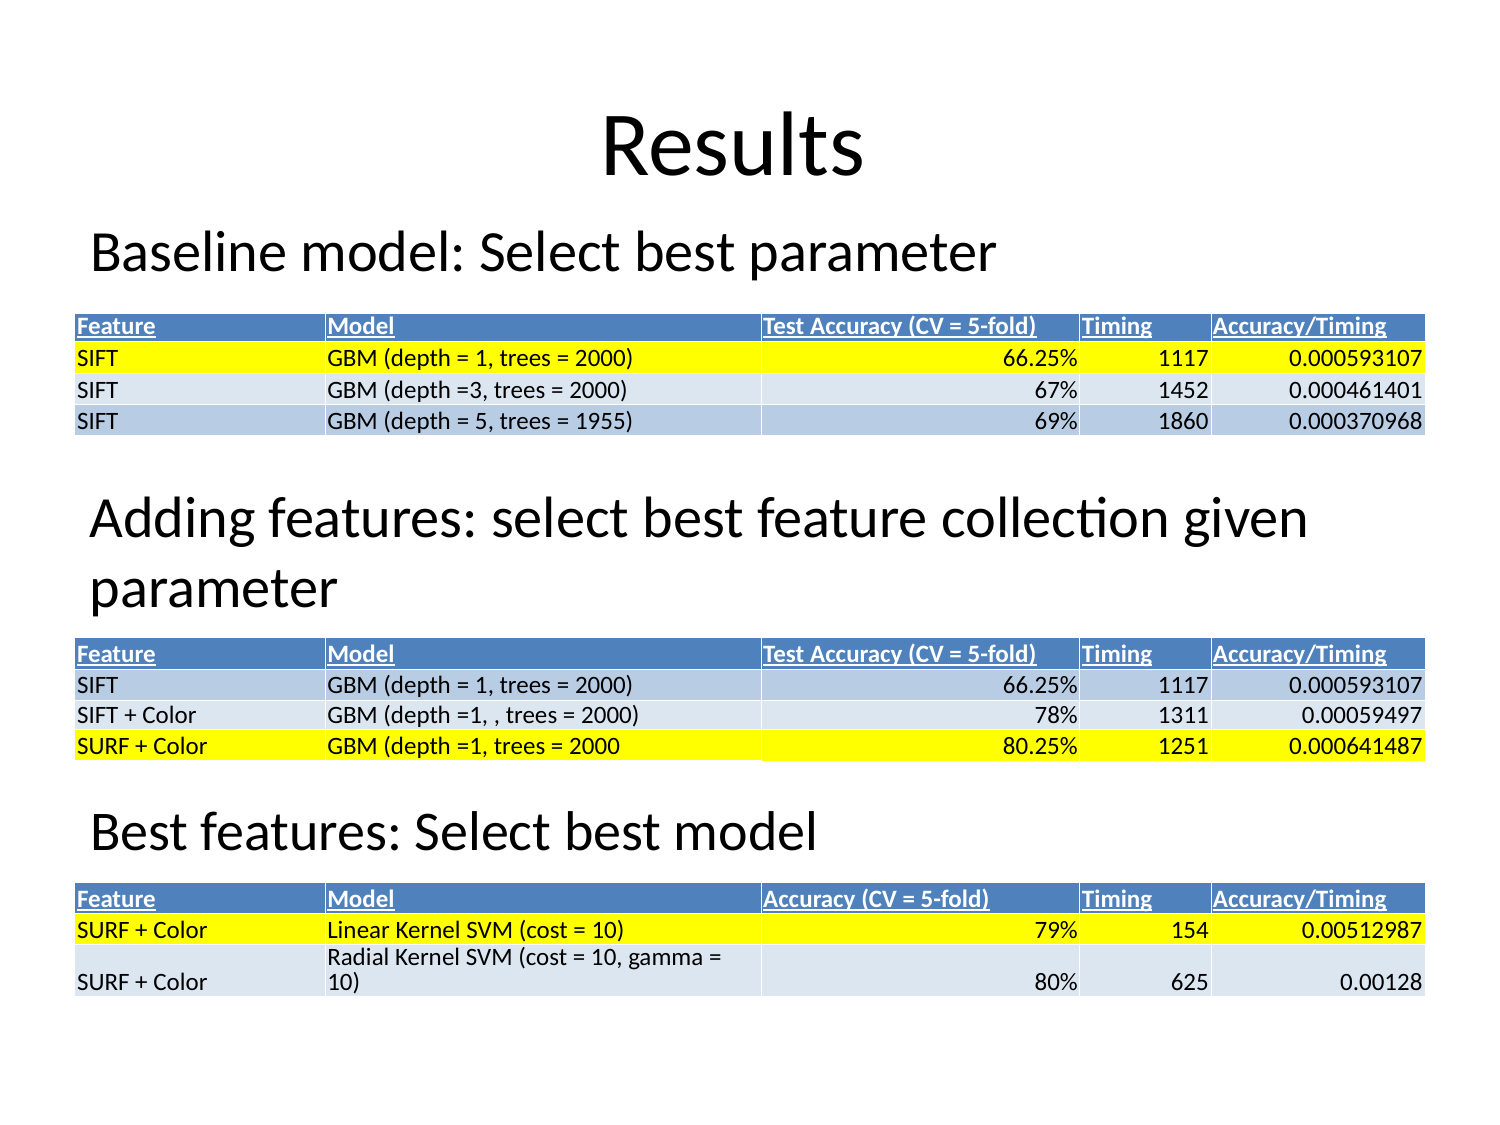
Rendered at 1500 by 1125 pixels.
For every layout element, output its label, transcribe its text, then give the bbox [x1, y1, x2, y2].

table_header Accuracy/Timing [1212, 314, 1425, 341]
table_cell SIFT [75, 405, 325, 435]
table_cell GBM (depth =1, , trees = 2000) [326, 701, 761, 729]
table_header Test Accuracy (CV = 5-fold) [762, 314, 1079, 341]
list Baseline model: Select best parameter [75, 205, 1425, 288]
table_header Model [326, 314, 761, 341]
table_cell SIFT [75, 670, 325, 700]
table_cell GBM (depth = 1, trees = 2000) [326, 342, 761, 373]
table_cell 69% [762, 405, 1079, 435]
table_header Accuracy (CV = 5-fold) [762, 883, 1079, 913]
table_cell 0.000593107 [1212, 670, 1425, 700]
table_cell 0.000461401 [1212, 374, 1425, 404]
table_cell 66.25% [762, 342, 1079, 373]
table_header Feature [75, 638, 325, 669]
table_header Accuracy/Timing [1212, 638, 1425, 669]
table_cell 67% [762, 374, 1079, 404]
table_cell 79% [762, 914, 1079, 944]
table_cell GBM (depth = 5, trees = 1955) [326, 405, 761, 435]
table_cell 0.00512987 [1212, 914, 1425, 944]
table_header Timing [1080, 314, 1211, 341]
table_cell SIFT + Color [75, 701, 325, 729]
table_cell 1117 [1080, 342, 1211, 373]
table_cell 1117 [1080, 670, 1211, 700]
text_box Adding features: select best feature collection given parameter [75, 471, 1467, 627]
table_header Feature [75, 314, 325, 341]
table_cell 66.25% [762, 670, 1079, 700]
table_cell 80.25% [762, 730, 1079, 761]
table_header Test Accuracy (CV = 5-fold) [762, 638, 1079, 669]
table_cell GBM (depth =1, trees = 2000 [326, 730, 761, 760]
table_cell 1860 [1080, 405, 1211, 435]
table_cell 1251 [1080, 730, 1211, 761]
table_cell 154 [1080, 914, 1211, 944]
table_header Feature [75, 883, 325, 913]
table_cell SURF + Color [75, 945, 325, 996]
table_cell 0.000370968 [1212, 405, 1425, 435]
table_cell 0.00059497 [1212, 701, 1425, 729]
table_cell 1311 [1080, 701, 1211, 729]
table_header Accuracy/Timing [1212, 883, 1425, 913]
table_cell SIFT [75, 342, 325, 373]
table_cell GBM (depth =3, trees = 2000) [326, 374, 761, 404]
table_cell 0.000593107 [1212, 342, 1425, 373]
table_cell SURF + Color [75, 730, 325, 760]
table_header Model [326, 883, 761, 913]
table_cell SURF + Color [75, 914, 325, 944]
table_cell 80% [762, 945, 1079, 996]
table_cell 1452 [1080, 374, 1211, 404]
table_cell 0.000641487 [1212, 730, 1425, 761]
table_cell 625 [1080, 945, 1211, 996]
text_box Best features: Select best model [74, 787, 1425, 870]
table_cell SIFT [75, 374, 325, 404]
table_cell 0.00128 [1212, 945, 1425, 996]
table_cell Linear Kernel SVM (cost = 10) [326, 914, 761, 944]
table_cell 78% [762, 701, 1079, 729]
table_cell GBM (depth = 1, trees = 2000) [326, 670, 761, 700]
table_header Model [326, 638, 761, 669]
table_cell Radial Kernel SVM (cost = 10, gamma = 10) [326, 945, 761, 996]
table_header Timing [1080, 883, 1211, 913]
title Results [75, 45, 1425, 205]
table_header Timing [1080, 638, 1211, 669]
